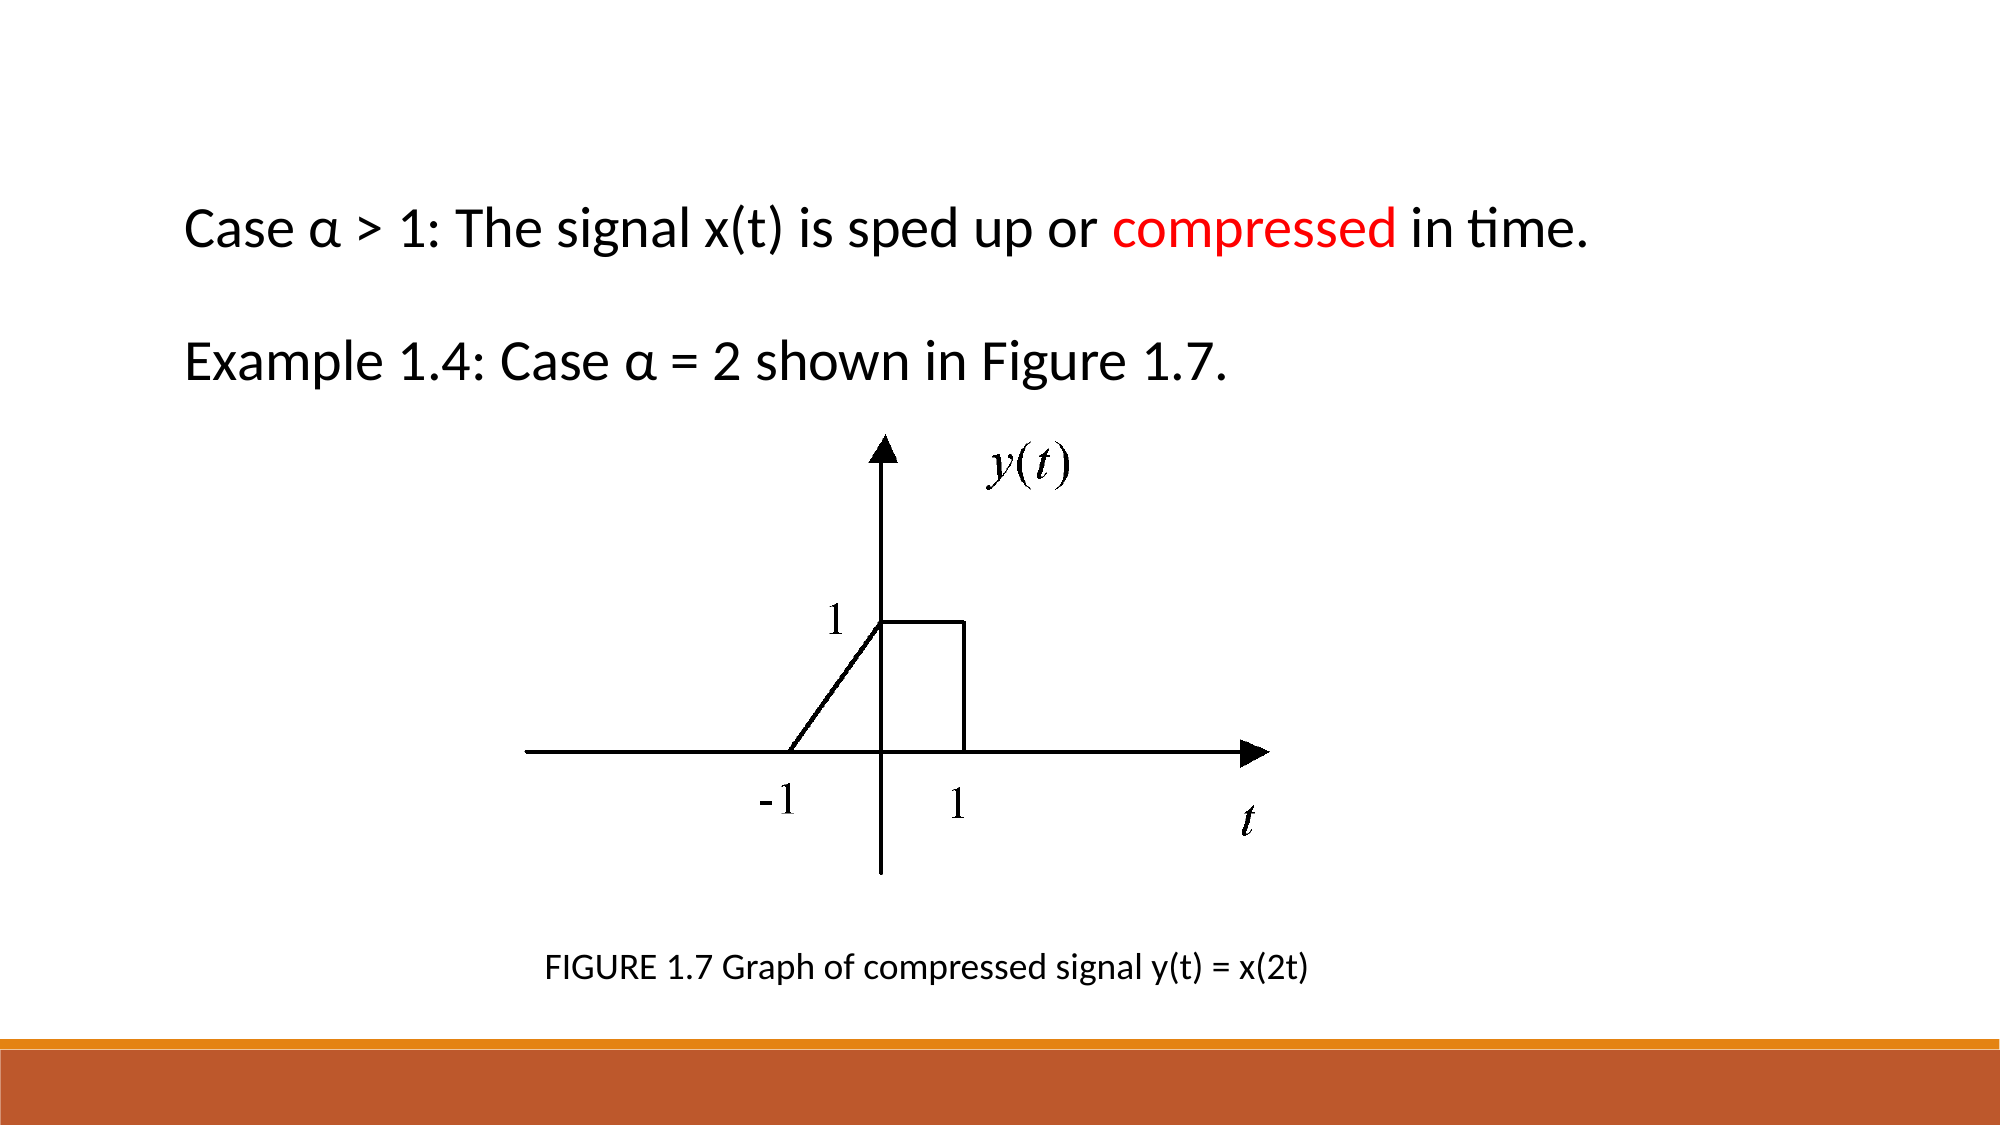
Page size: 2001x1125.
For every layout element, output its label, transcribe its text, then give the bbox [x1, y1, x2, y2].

text_box Case α > 1: The signal x(t) is sped up or compressed in time. [169, 182, 1828, 267]
text_box FIGURE 1.7 Graph of compressed signal y(t) = x(2t) [529, 934, 1530, 995]
text_box Example 1.4: Case α = 2 shown in Figure 1.7. [169, 314, 1588, 400]
picture [499, 399, 1385, 910]
